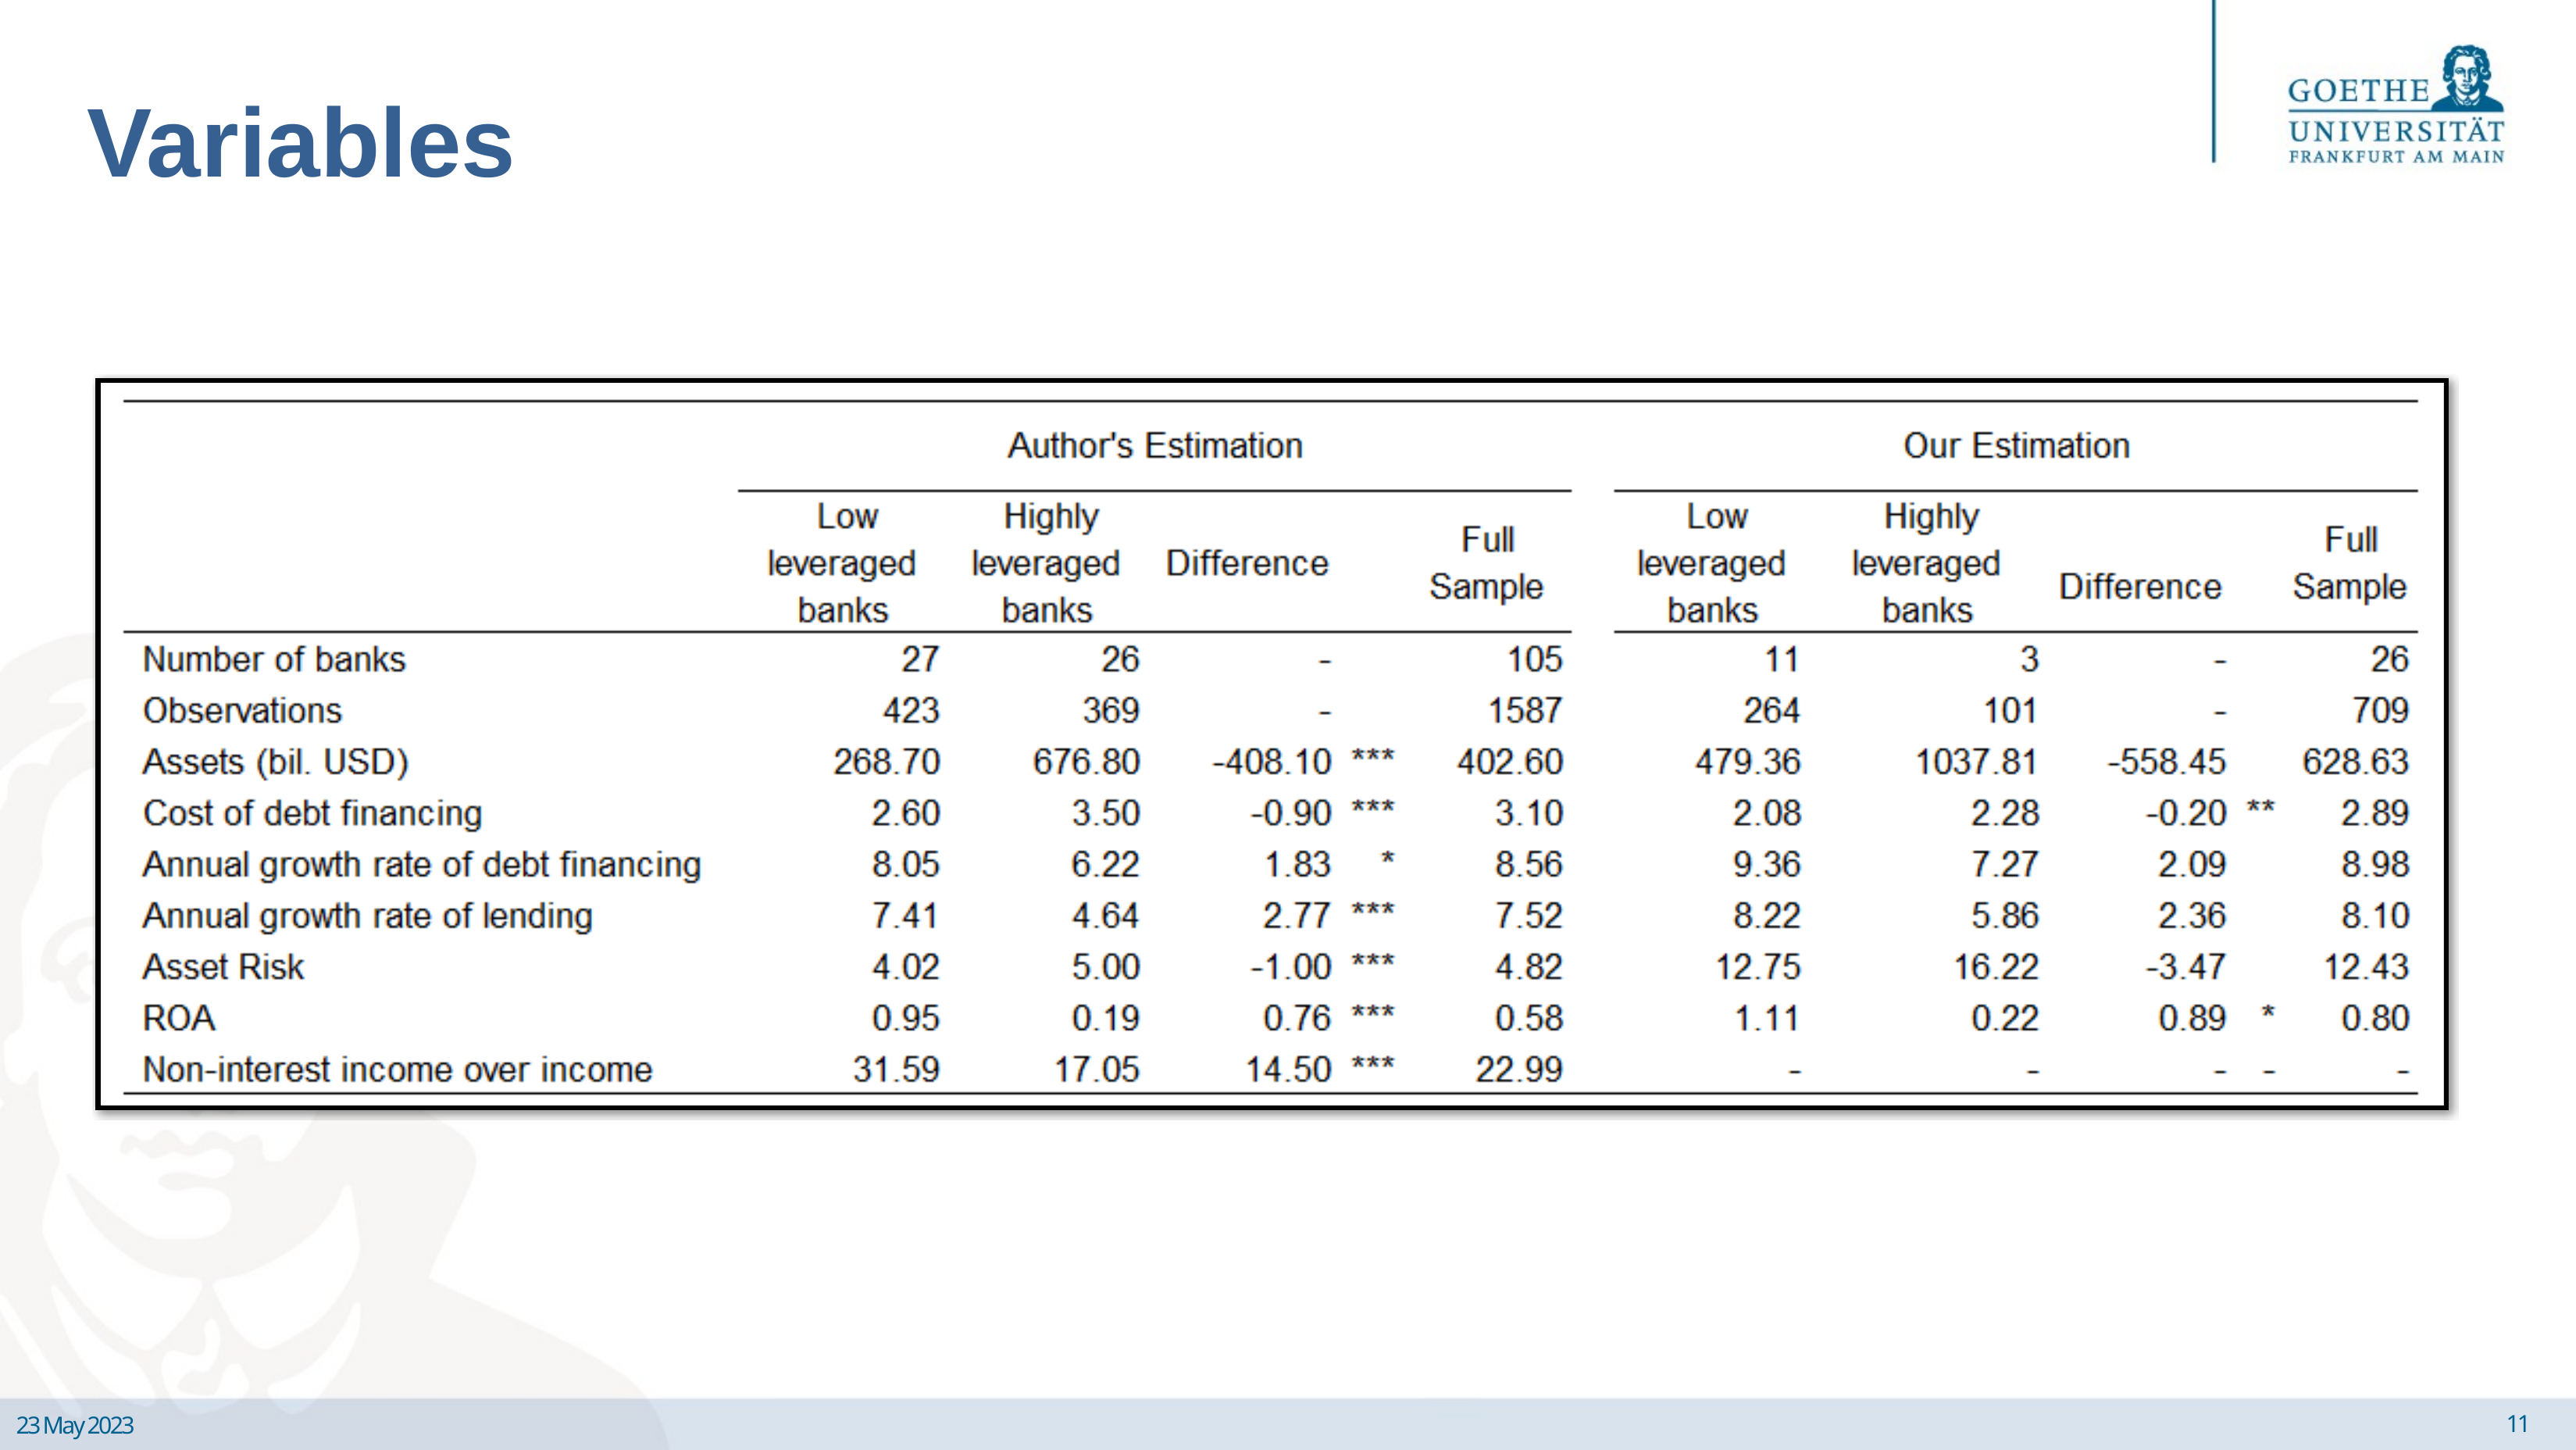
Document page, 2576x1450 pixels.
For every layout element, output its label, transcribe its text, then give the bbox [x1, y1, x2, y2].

footer 23 May 2023 [14, 1409, 187, 1450]
picture [0, 0, 2576, 1450]
title Variables [87, 79, 1659, 198]
slide_number 11 [2501, 1408, 2535, 1450]
